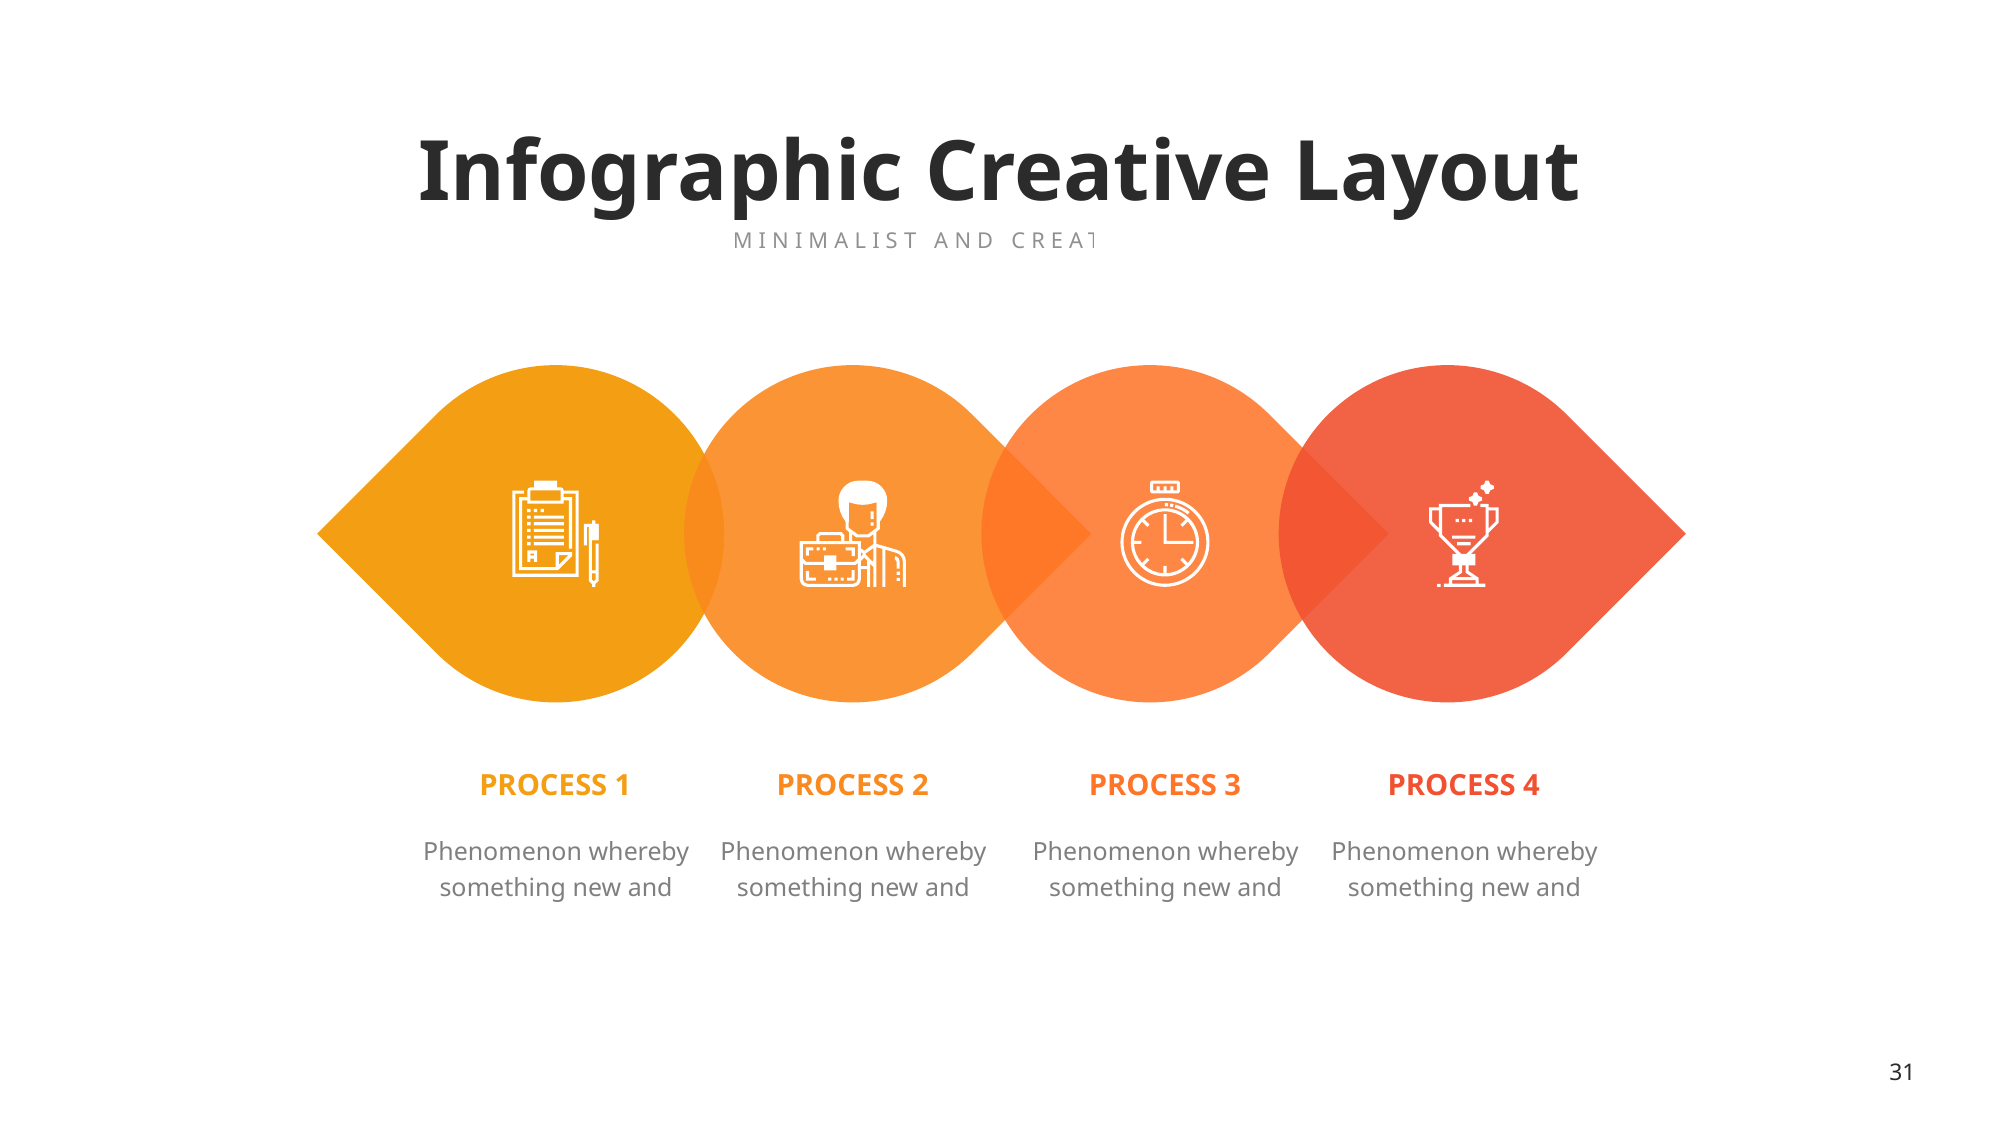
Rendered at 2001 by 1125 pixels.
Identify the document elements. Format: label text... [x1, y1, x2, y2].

text_box [980, 364, 1302, 704]
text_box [996, 762, 1295, 911]
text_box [684, 762, 996, 911]
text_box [799, 480, 906, 587]
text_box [386, 762, 684, 911]
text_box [1429, 480, 1499, 587]
text_box MINIMALIST AND CREATIVE THEME [718, 223, 1282, 261]
text_box [683, 364, 1005, 704]
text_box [1120, 480, 1210, 587]
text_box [512, 480, 599, 587]
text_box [1295, 762, 1633, 911]
text_box [1277, 364, 1688, 704]
text_box [315, 364, 704, 704]
text_box Infographic Creative Layout [137, 120, 1863, 223]
